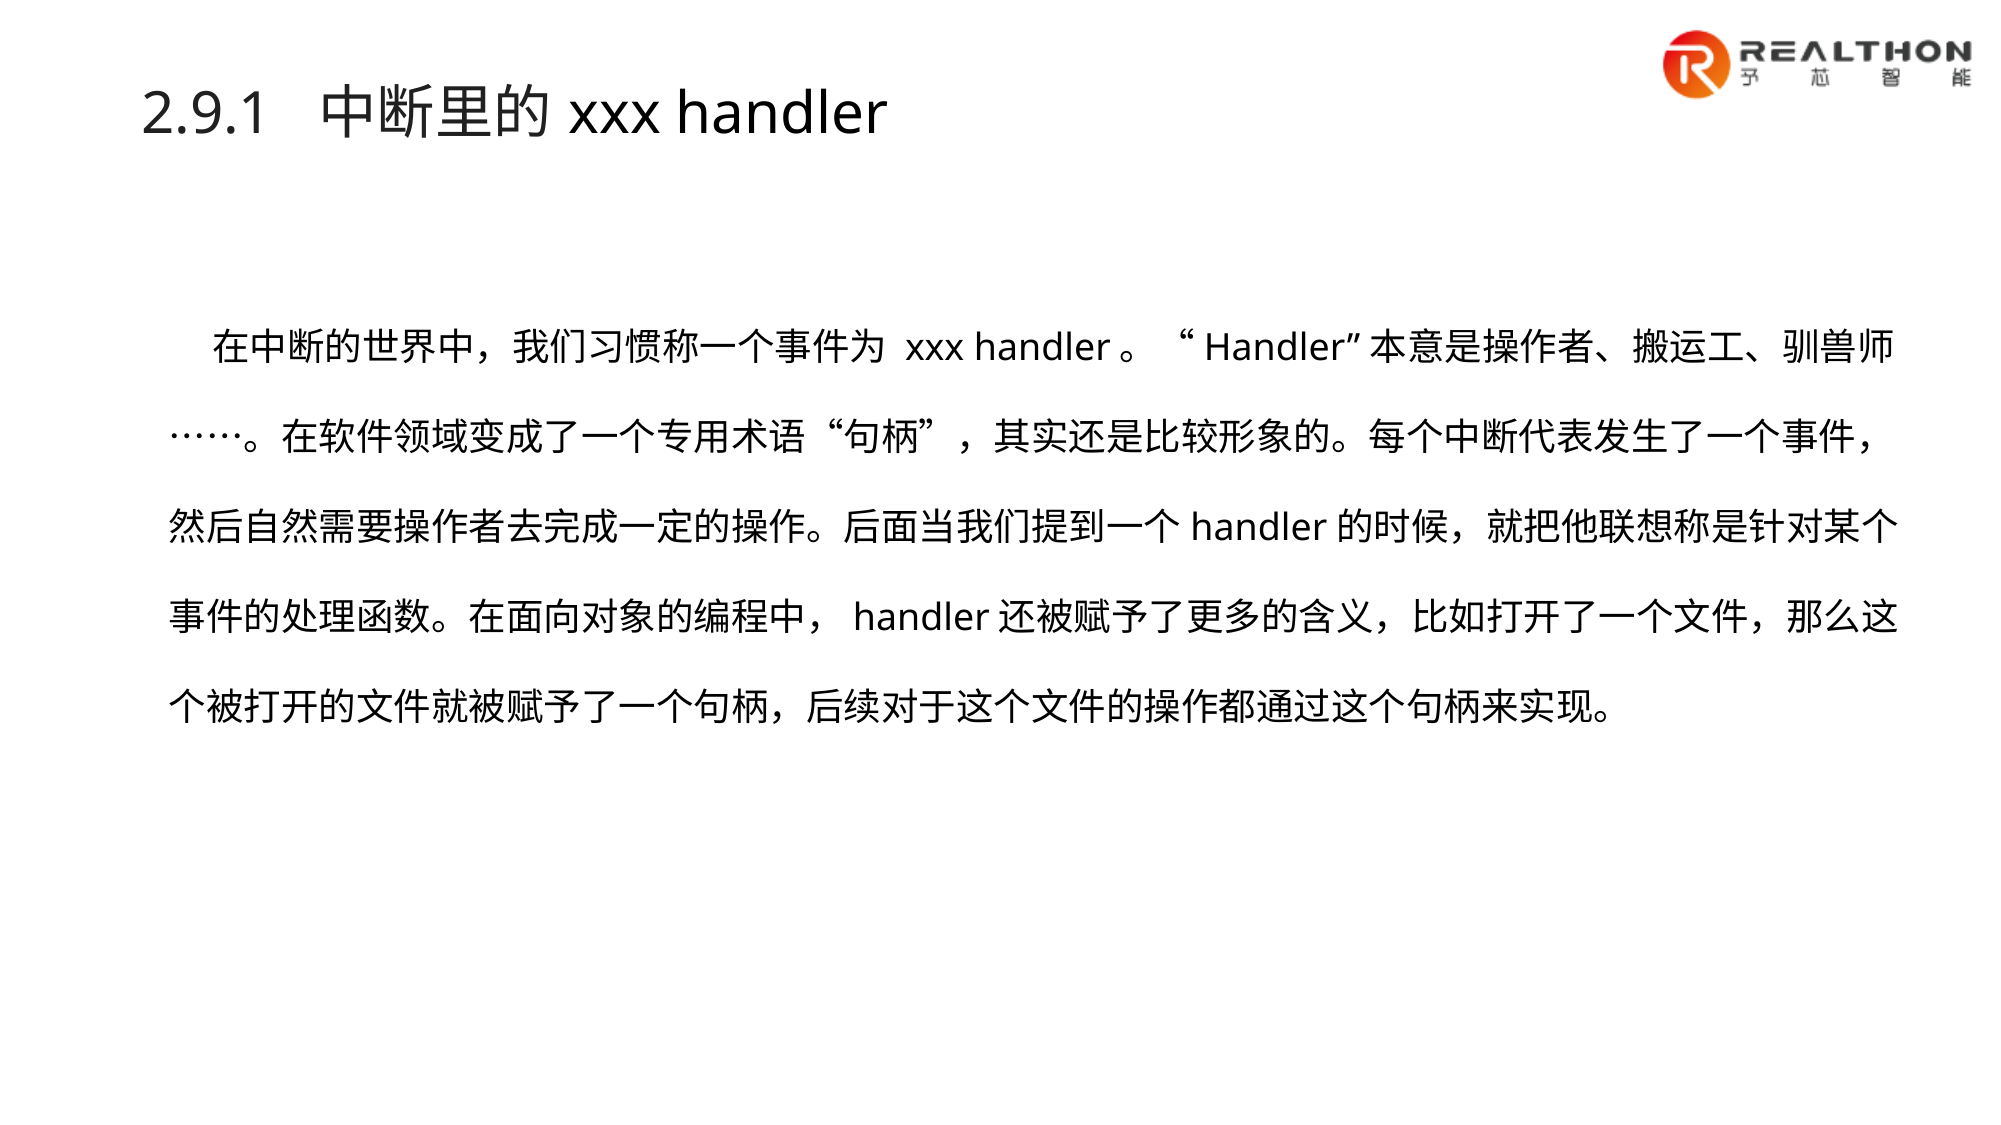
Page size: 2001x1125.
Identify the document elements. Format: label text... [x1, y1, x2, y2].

picture [1640, 0, 2000, 128]
list 2.9.1 中断里的xxx handler [126, 54, 1382, 168]
text_box 在中断的世界中，我们习惯称一个事件为 xxx handler。“Handler”本意是操作者、搬运工、驯兽师……。在软件领域变成了一个专用术语“句柄”，其实还是比较形象的。每个中断代表发生了一个事件，然后自然需要操作者去完成一定的操作。后面当我们提到一个handler的时候，就把他联想称是针对某个事件的处理函数。在面向对象的编程中，handler还被赋予了更多的含义，比如打开了一个文件，那么这个被打开的文件就被赋予了一个句柄，后续对于这个文件的操作都通过这个句柄来实现。 [154, 270, 1946, 736]
